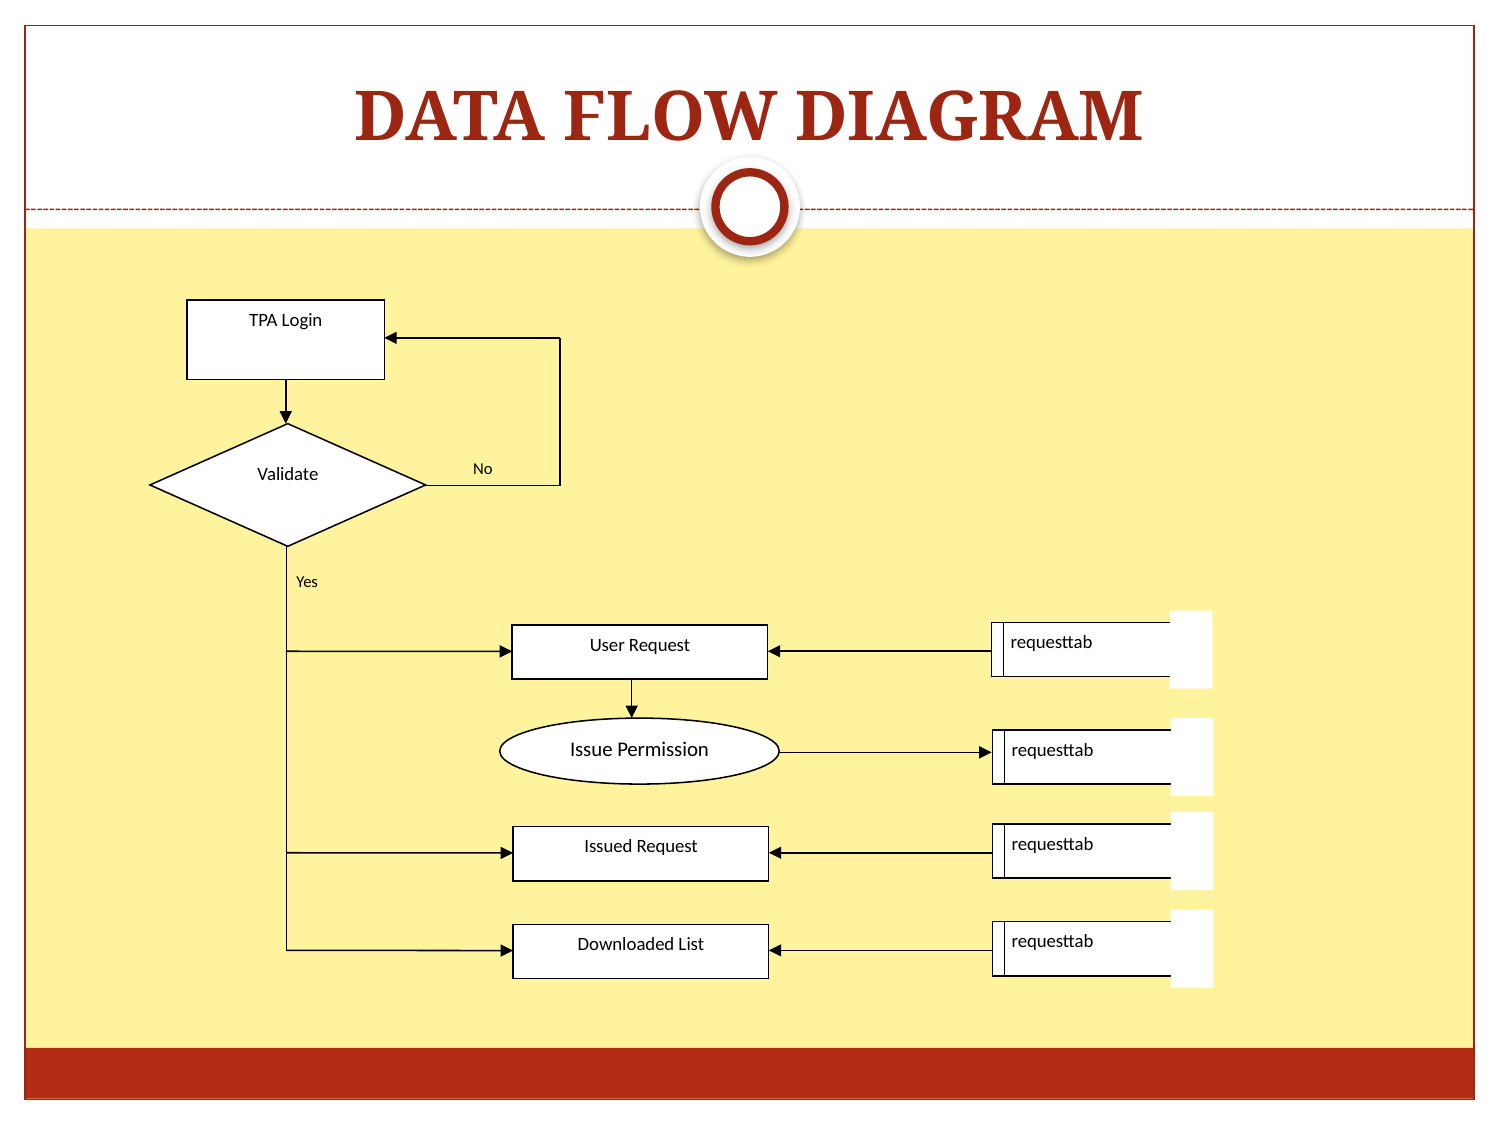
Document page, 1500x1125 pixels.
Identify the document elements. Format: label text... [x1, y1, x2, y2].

title DATA FLOW DIAGRAM [49, 37, 1450, 162]
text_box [149, 299, 1214, 988]
